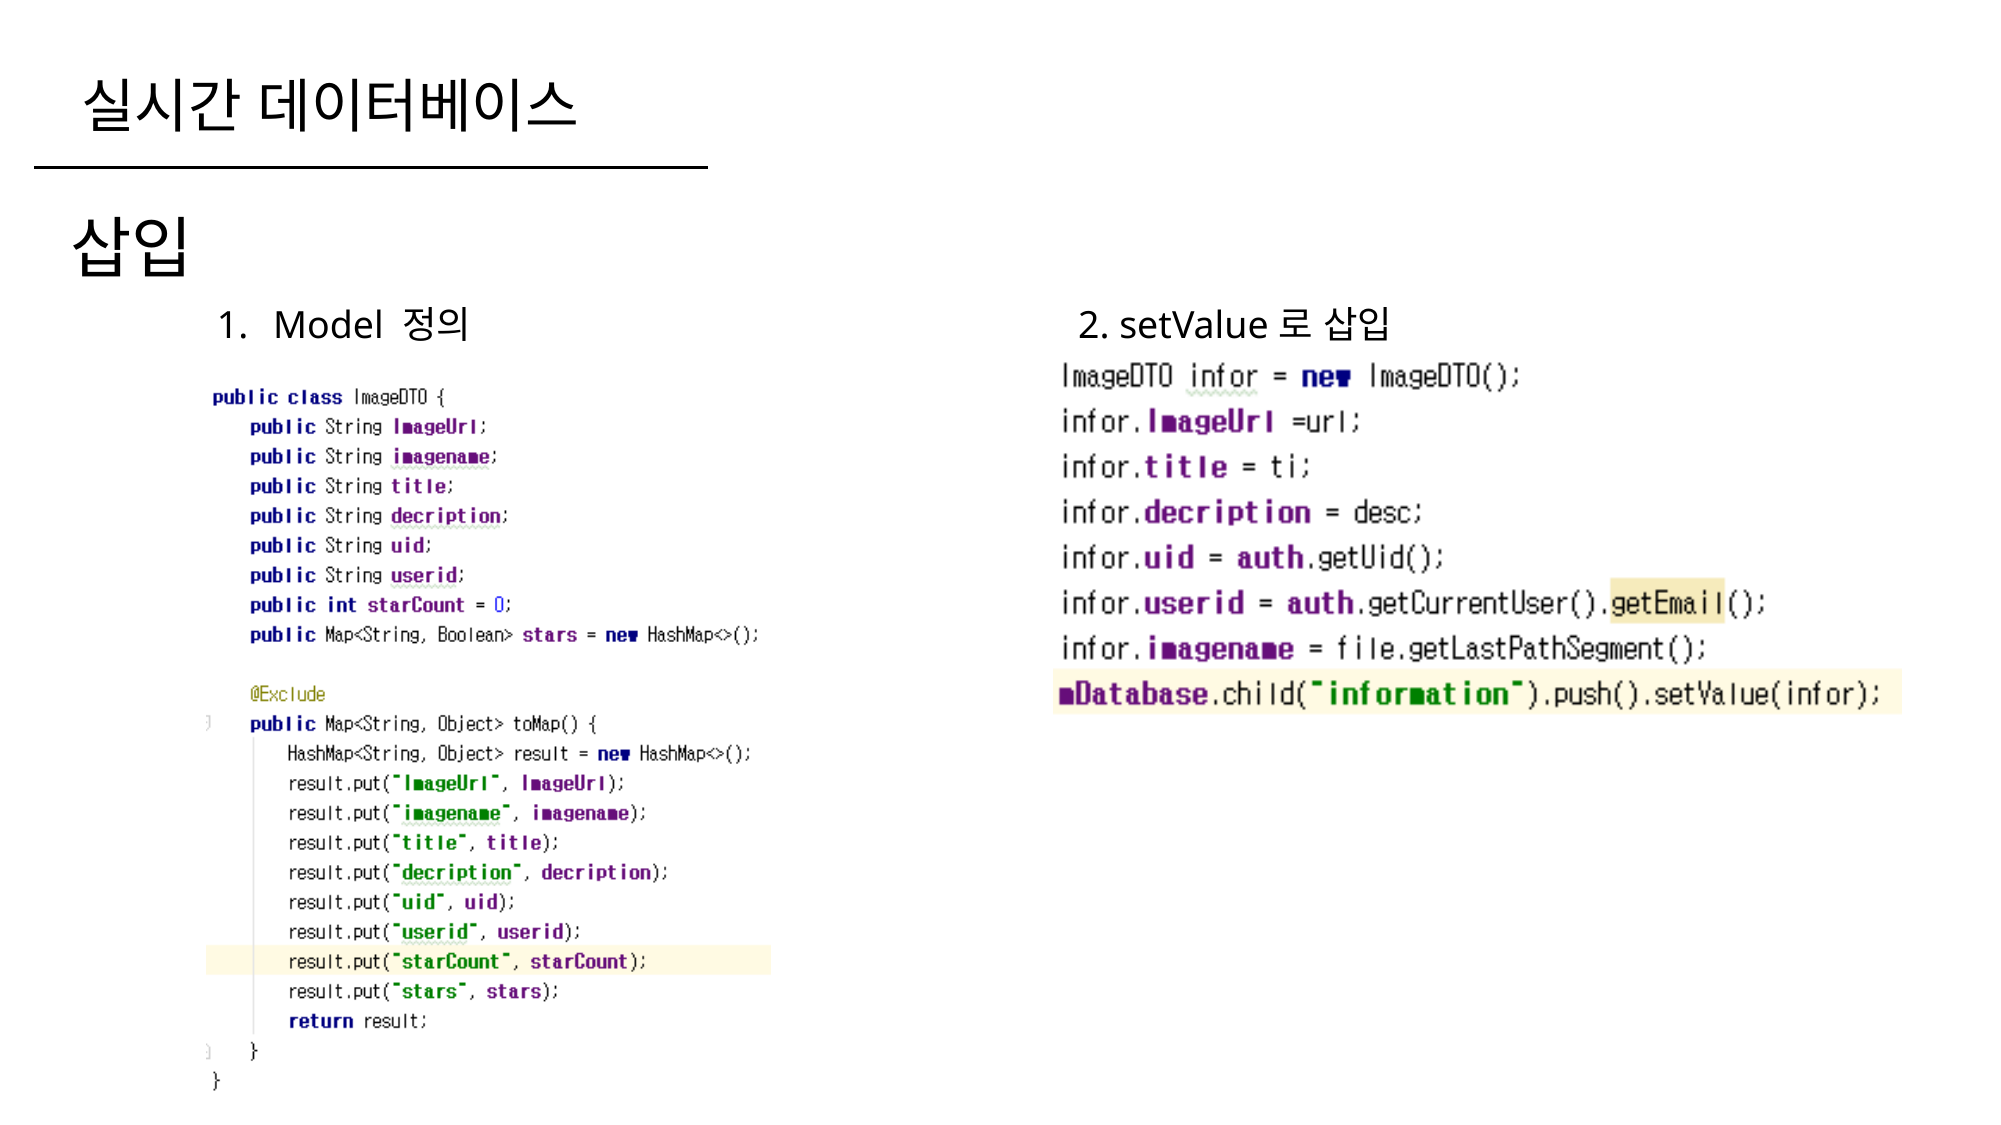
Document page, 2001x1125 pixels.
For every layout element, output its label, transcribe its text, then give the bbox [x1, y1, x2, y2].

text_box Model 정의 [202, 293, 487, 354]
text_box 삽입 [55, 198, 228, 293]
text_box 실시간 데이터베이스 [66, 61, 594, 147]
picture [206, 384, 771, 1097]
text_box 2. setValue로 삽입 [1063, 293, 1407, 354]
picture [1053, 354, 1902, 722]
